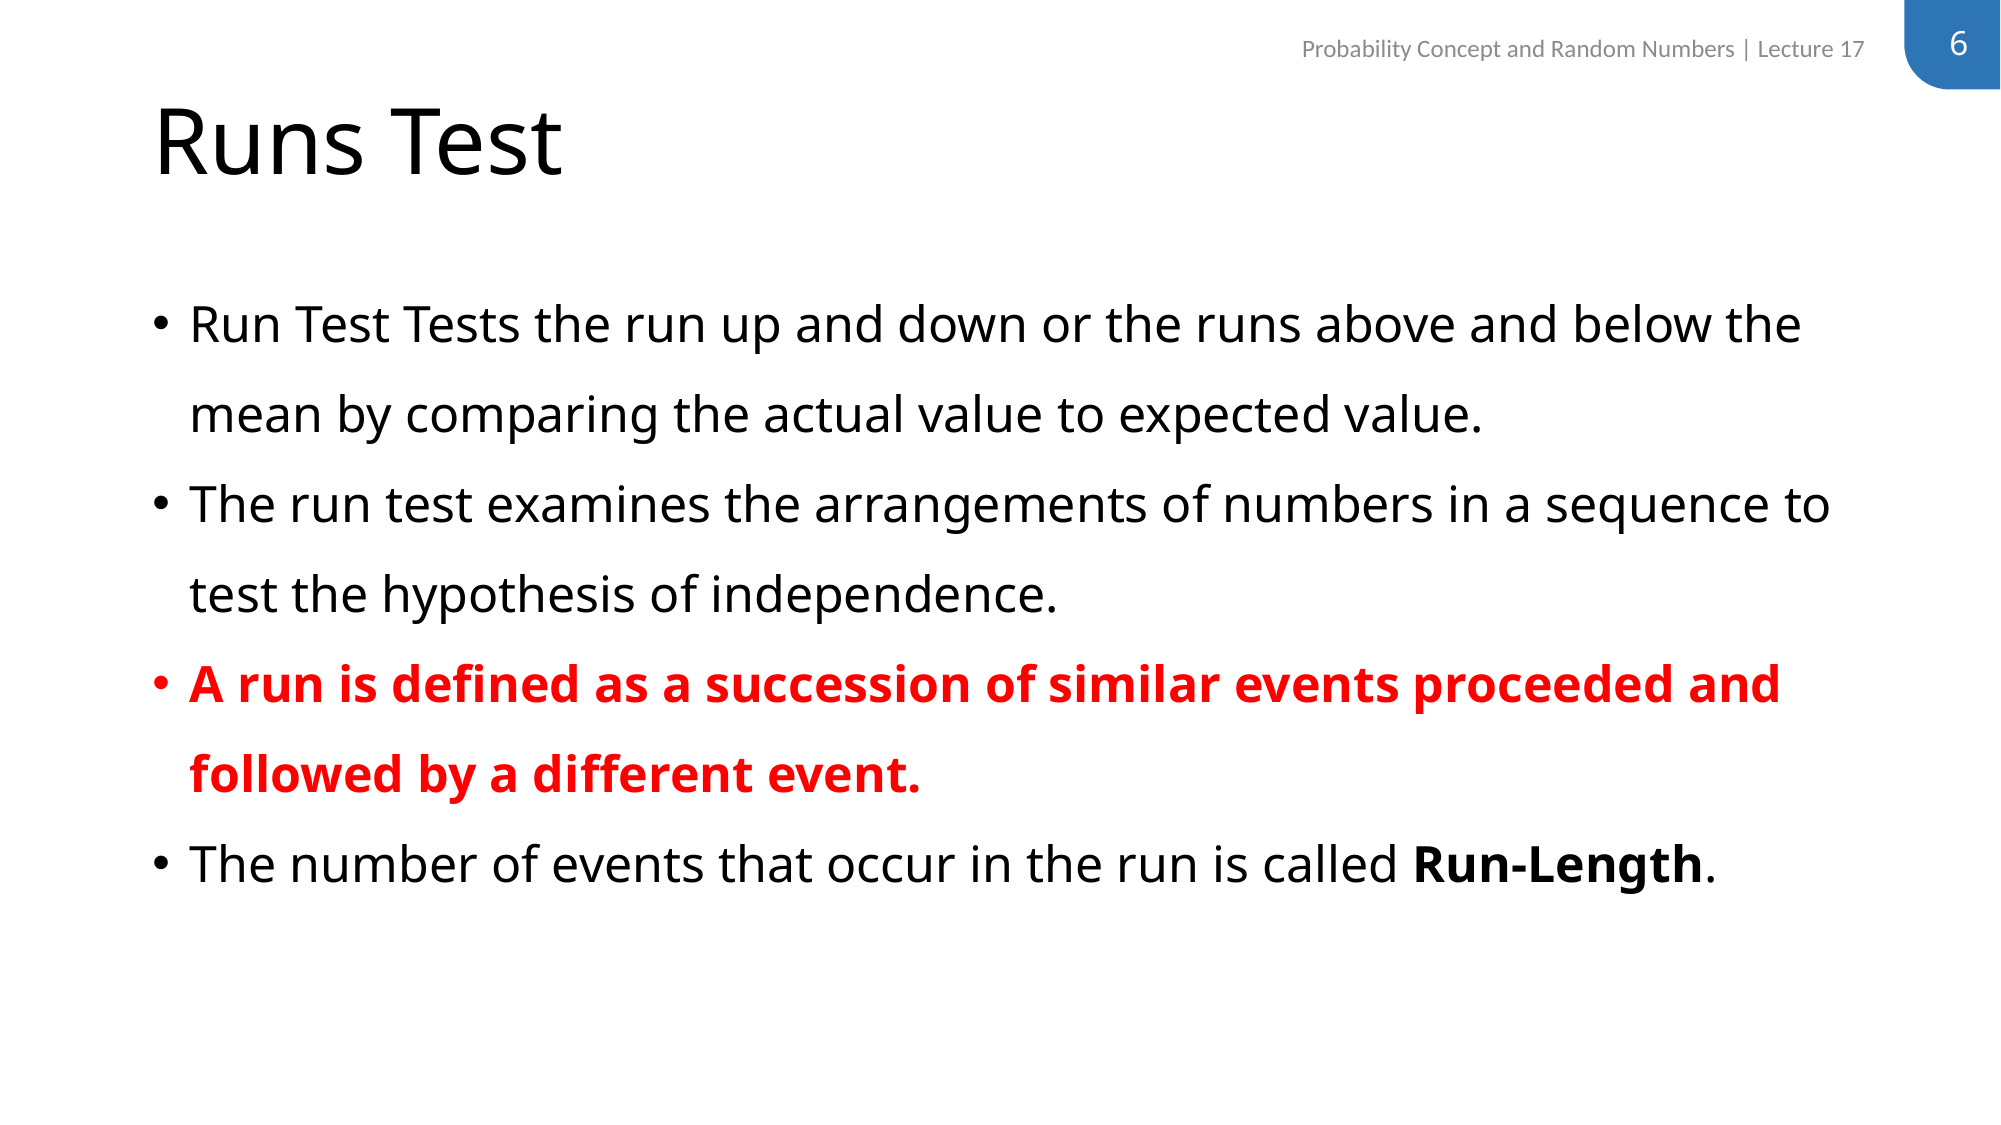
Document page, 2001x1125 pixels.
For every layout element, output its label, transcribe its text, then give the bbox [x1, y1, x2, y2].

title Runs Test [137, 59, 1863, 231]
footer Probability Concept and Random Numbers | Lecture 17 [1205, 17, 1881, 78]
list Run Test Tests the run up and down or the runs above and below the mean by comparing the actual value to expected value. The run test examines the arrangements of numbers in a sequence to test the hypothesis of independence. A run is defined as a succession of similar events proceeded and followed by a different event. The number of events that occur in the run is called Run-Length. [137, 254, 1863, 1062]
slide_number 6 [1887, 14, 1984, 75]
